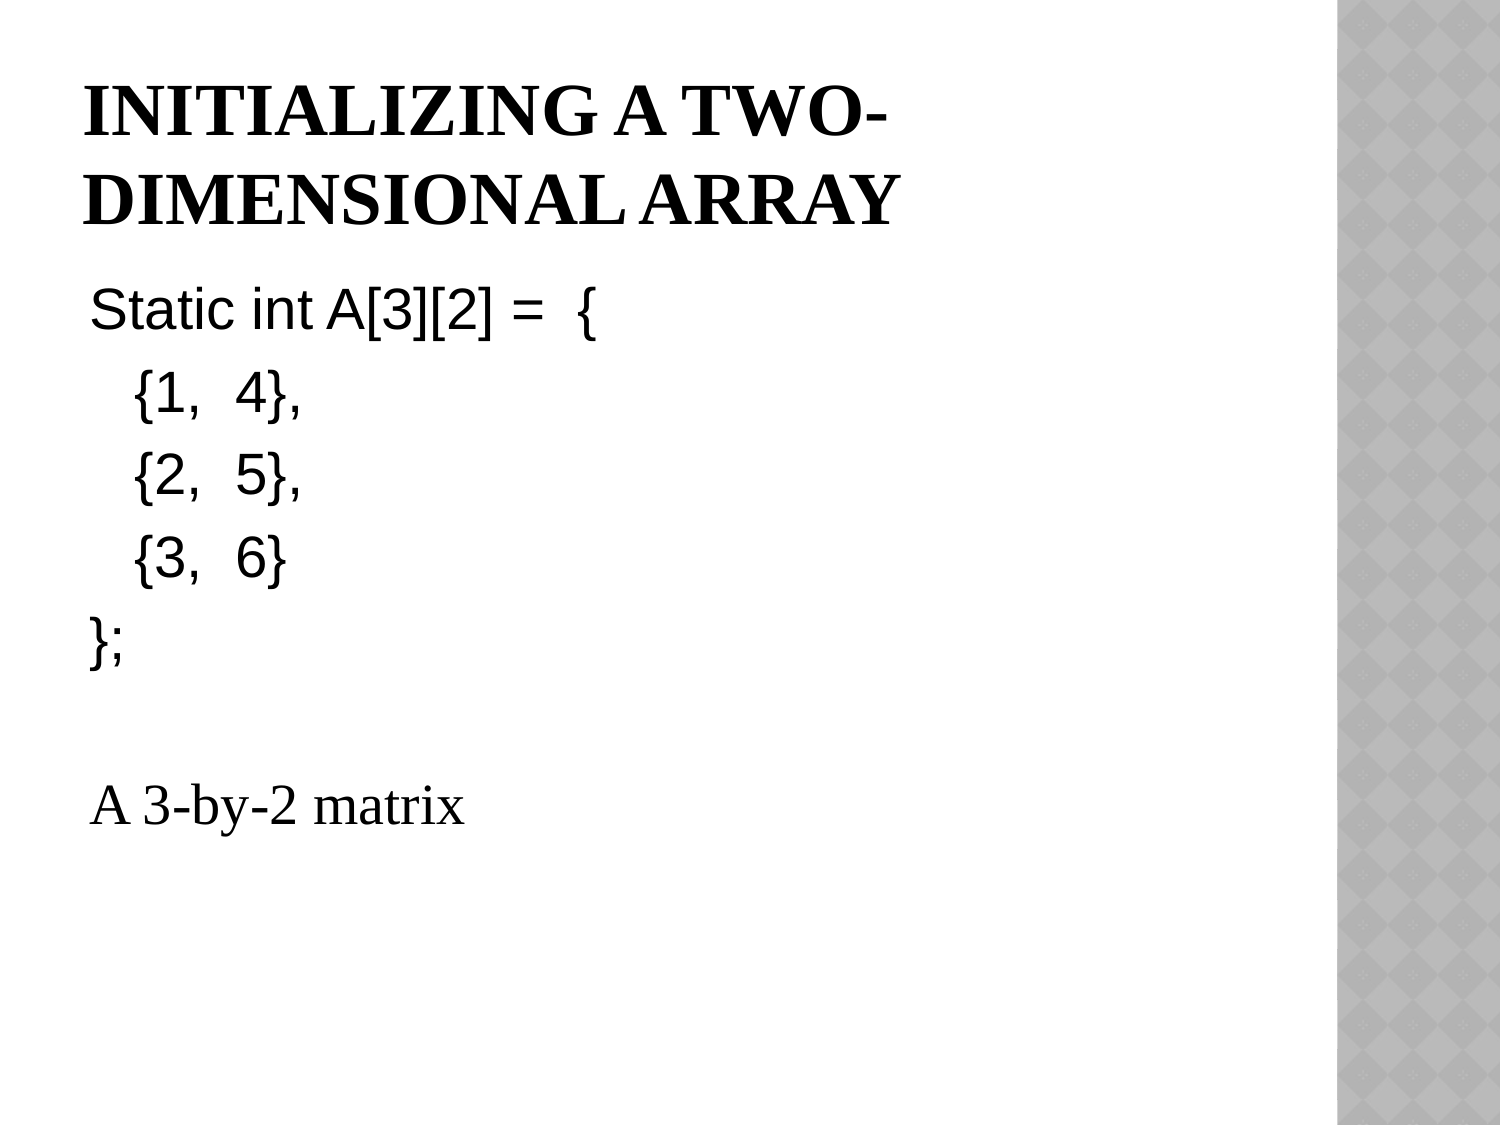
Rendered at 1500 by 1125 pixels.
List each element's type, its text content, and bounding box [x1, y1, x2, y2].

list Static int A[3][2] = { {1, 4}, {2, 5}, {3, 6} }; A 3-by-2 matrix [75, 264, 1263, 1059]
title Initializing a two-dimensional array [75, 52, 1263, 240]
